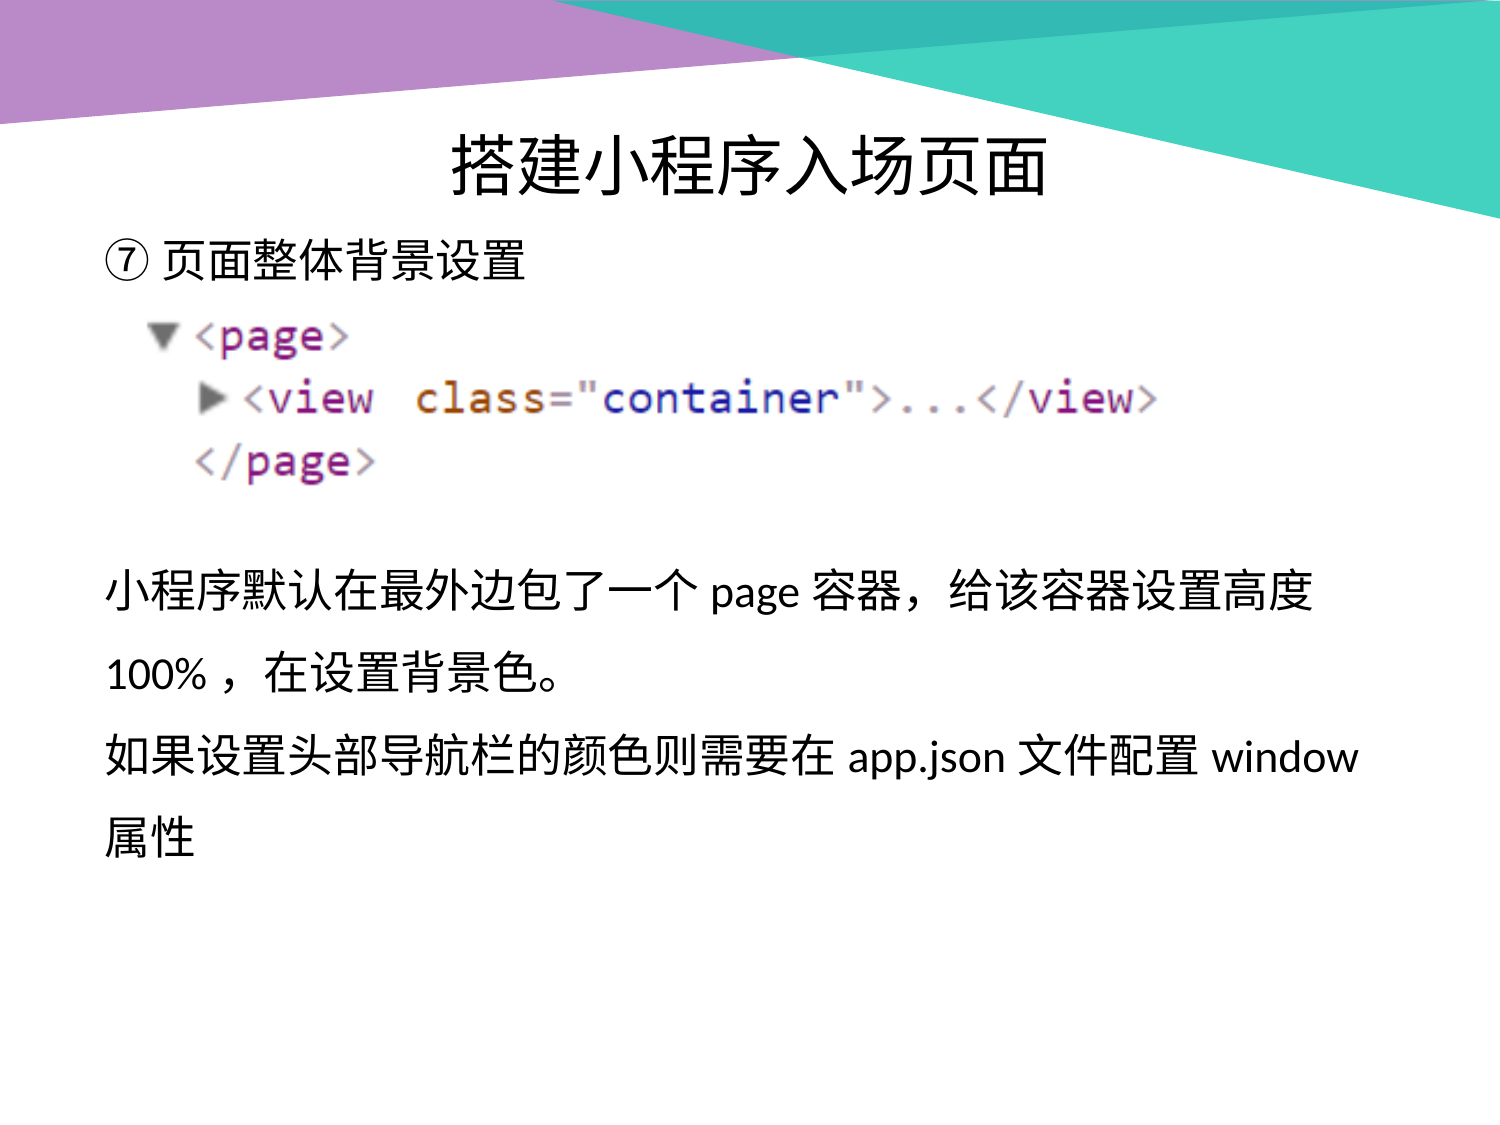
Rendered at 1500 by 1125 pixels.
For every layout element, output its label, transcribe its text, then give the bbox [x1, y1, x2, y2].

picture [141, 300, 1208, 511]
text_box 搭建小程序入场页面 ⑦页面整体背景设置 小程序默认在最外边包了一个page容器，给该容器设置高度100%，在设置背景色。 如果设置头部导航栏的颜色则需要在app.json文件配置window属性 [89, 76, 1411, 1013]
